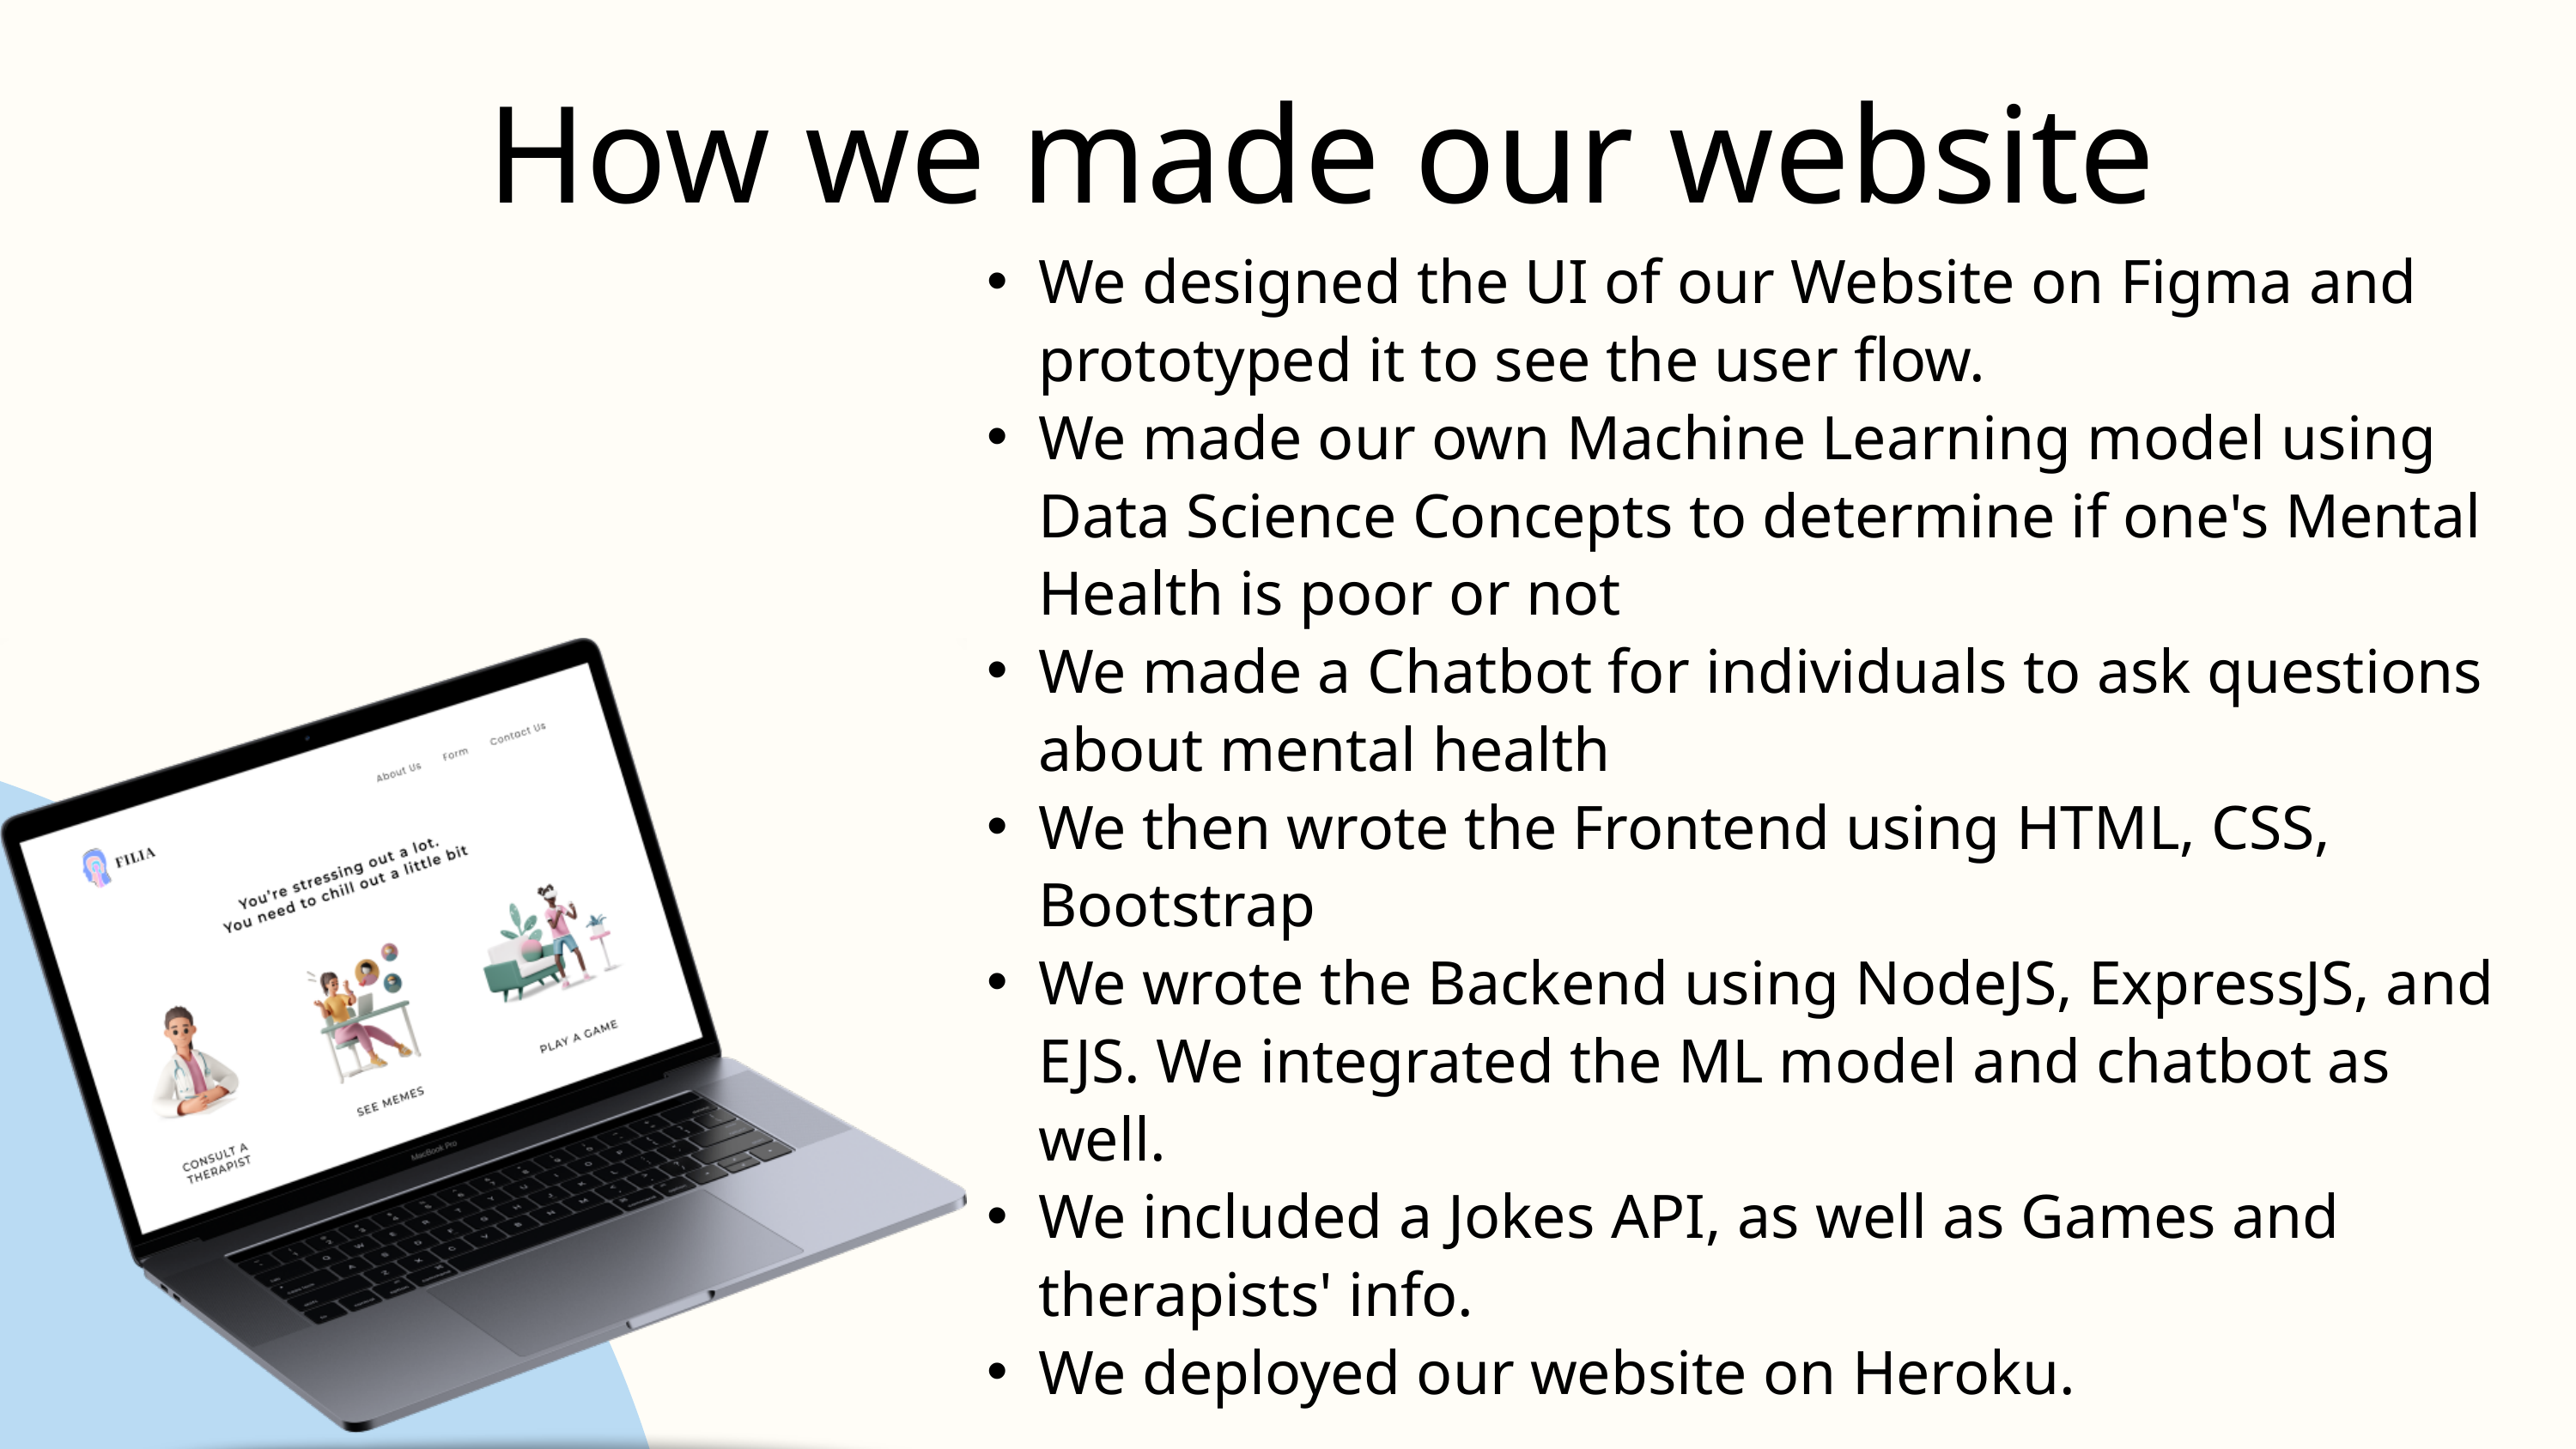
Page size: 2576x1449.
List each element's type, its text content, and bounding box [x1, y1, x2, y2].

picture [0, 638, 967, 1449]
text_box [144, 73, 2500, 343]
text_box We designed the UI of our Website on Figma and prototyped it to see the user flow. We made our own Machine Learning model using Data Science Concepts to determine if one's Mental Health is poor or not We made a Chatbot for individuals to ask questions about mental health We then wrote the Frontend using HTML, CSS, Bootstrap We wrote the Backend using NodeJS, ExpressJS, and EJS. We integrated the ML model and chatbot as well. We included a Jokes API, as well as Games and therapists' info. We deployed our website on Heroku. [936, 237, 2529, 1407]
